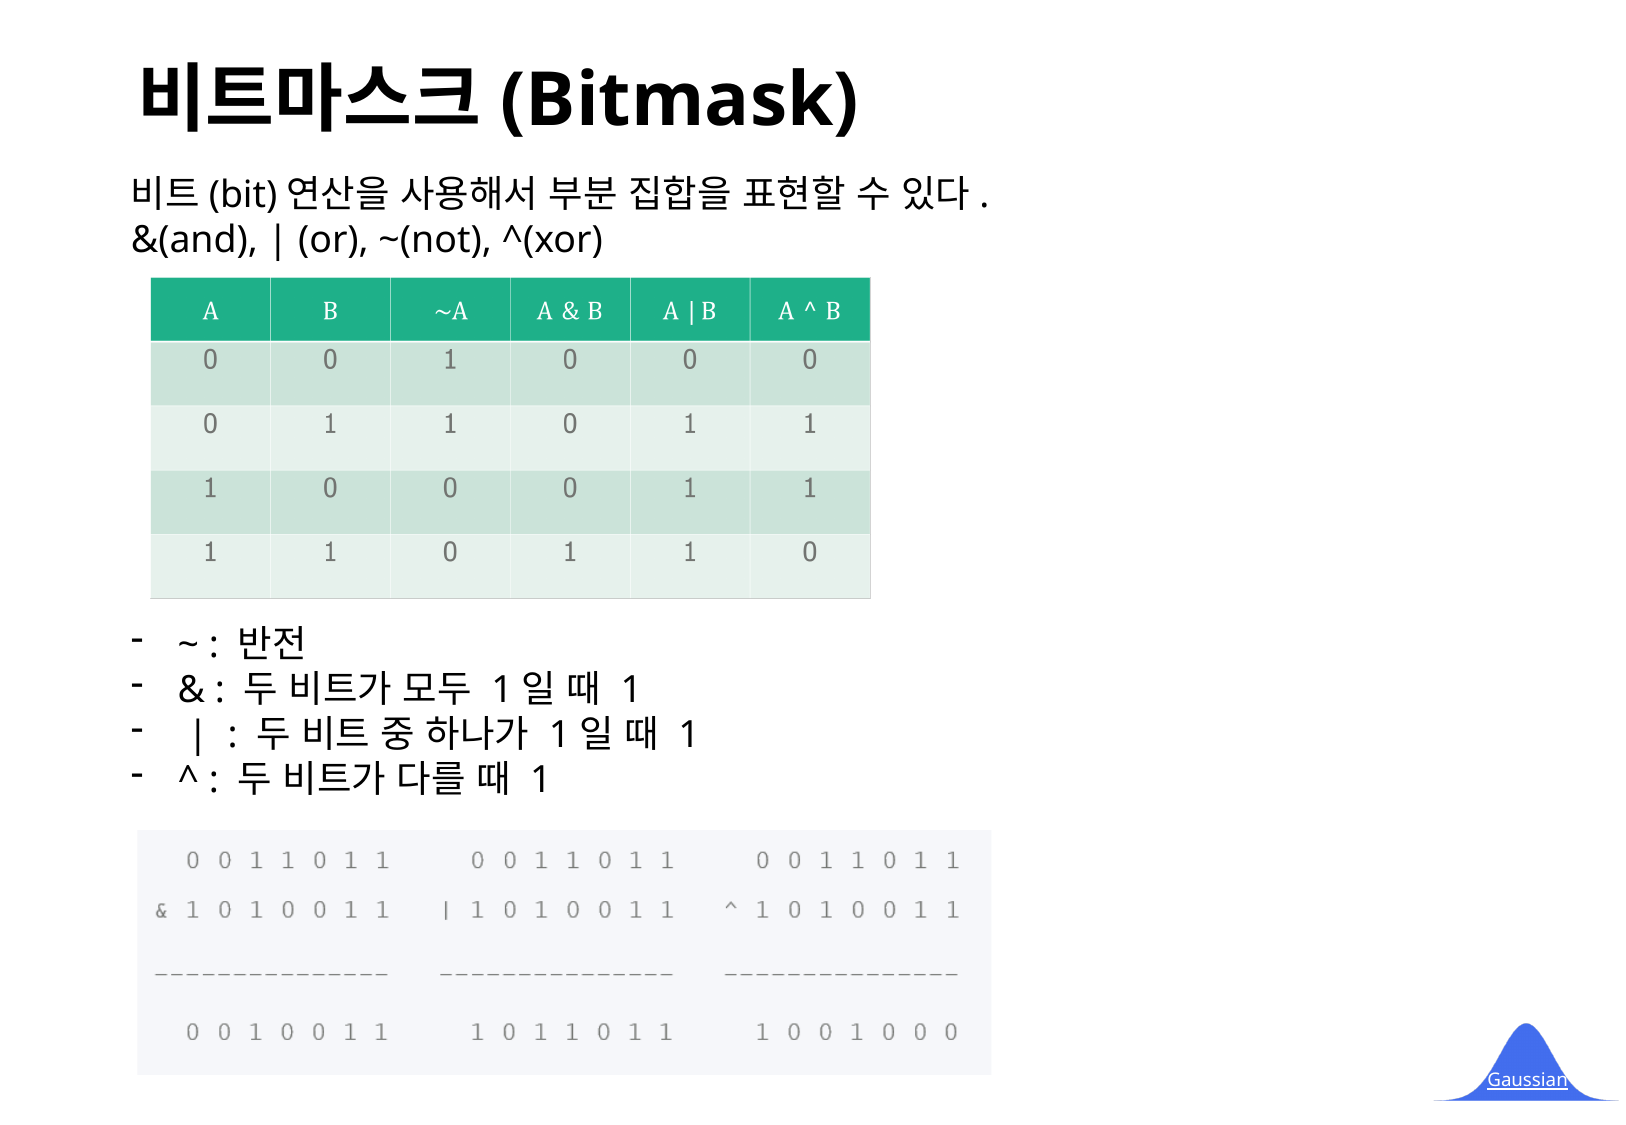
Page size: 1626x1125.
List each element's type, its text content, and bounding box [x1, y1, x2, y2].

picture [1429, 1018, 1623, 1103]
picture [137, 829, 992, 1076]
picture [149, 276, 871, 599]
text_box 비트마스크(Bitmask) [136, 50, 1450, 174]
text_box 비트(bit)연산을 사용해서 부분 집합을 표현할 수 있다. &(and), | (or), ~(not), ^(xor) ~ : 반전 & : 두 비트가 모두 1일 때 1 | : 두 비트 중 하나가 1일 때 1 ^ : 두 비트가 다를 때 1 [116, 162, 1005, 808]
